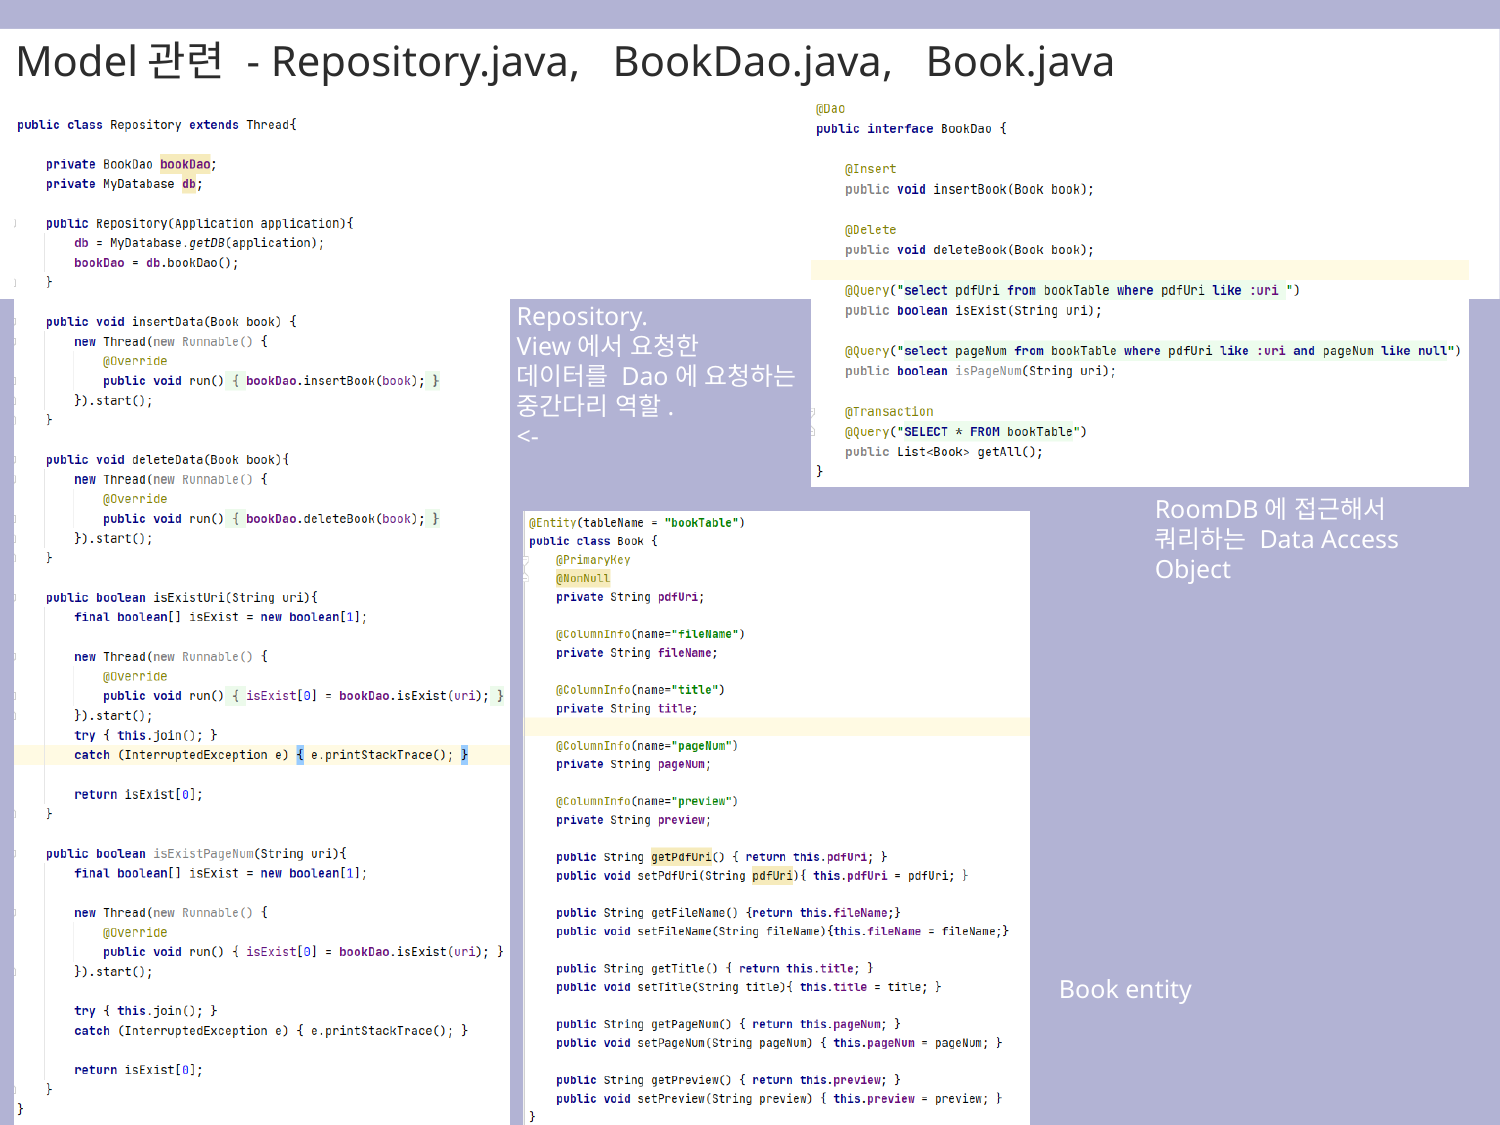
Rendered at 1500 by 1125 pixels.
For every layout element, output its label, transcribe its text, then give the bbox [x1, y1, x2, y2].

text_box RoomDB에 접근해서 쿼리하는 Data Access Object [1139, 486, 1488, 591]
text_box Repository. View에서 요청한 데이터를 Dao에 요청하는 중간다리 역할. <- [516, 293, 804, 458]
text_box Book entity [1044, 966, 1214, 1011]
title Model관련 - Repository.java, BookDao.java, Book.java [0, 0, 1500, 128]
picture [811, 93, 1469, 487]
picture [523, 511, 1031, 1125]
picture [13, 117, 510, 1125]
